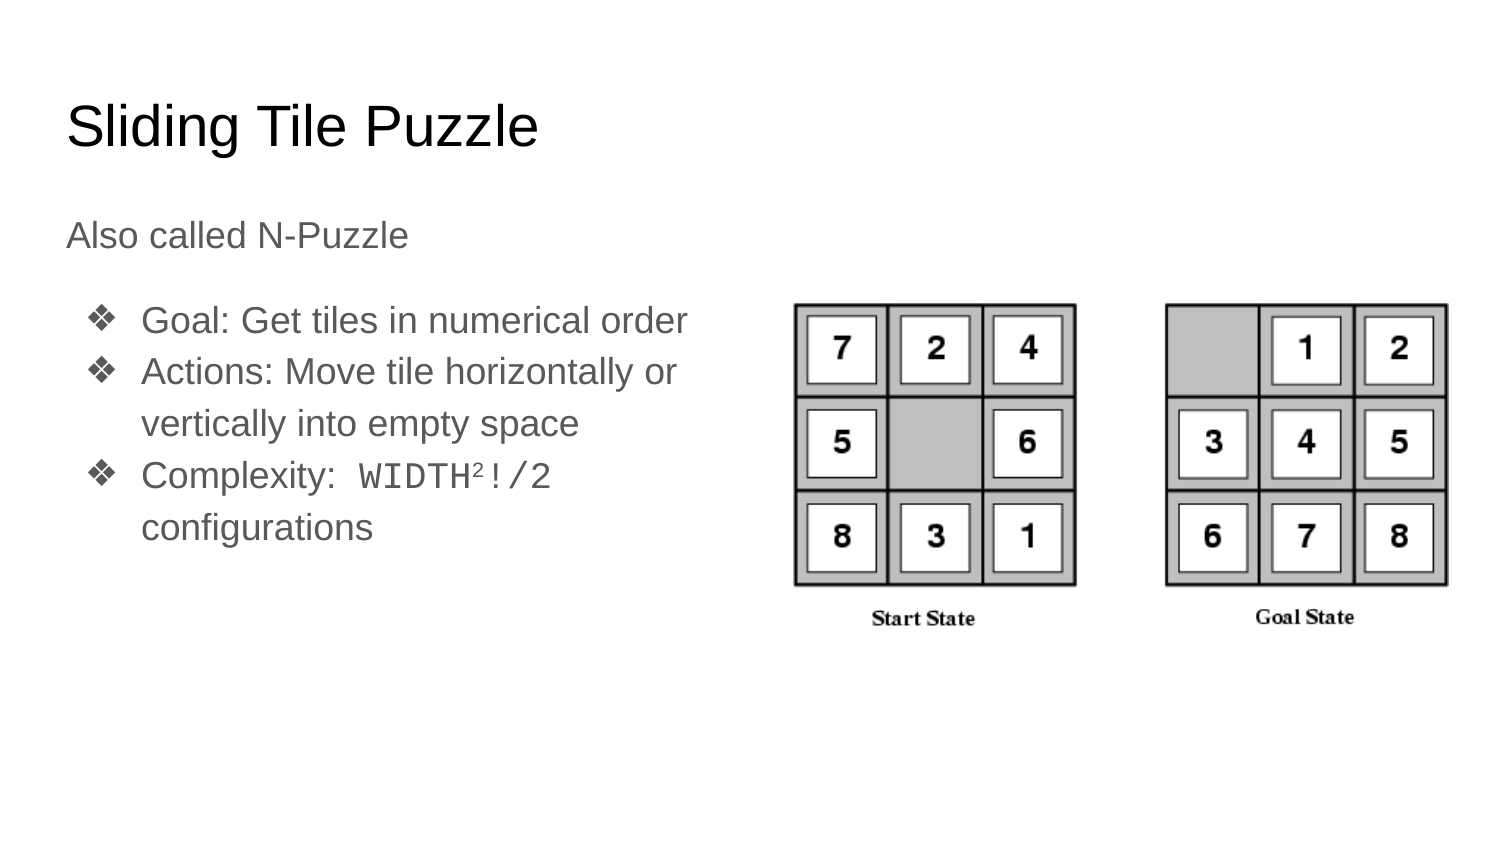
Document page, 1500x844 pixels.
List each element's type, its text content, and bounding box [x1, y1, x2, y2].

picture [792, 302, 1450, 637]
title Sliding Tile Puzzle [51, 72, 1449, 167]
list Also called N-Puzzle Goal: Get tiles in numerical order Actions: Move tile horizontally or vertically into empty space Complexity: WIDTH2!/2 configurations [51, 189, 708, 750]
